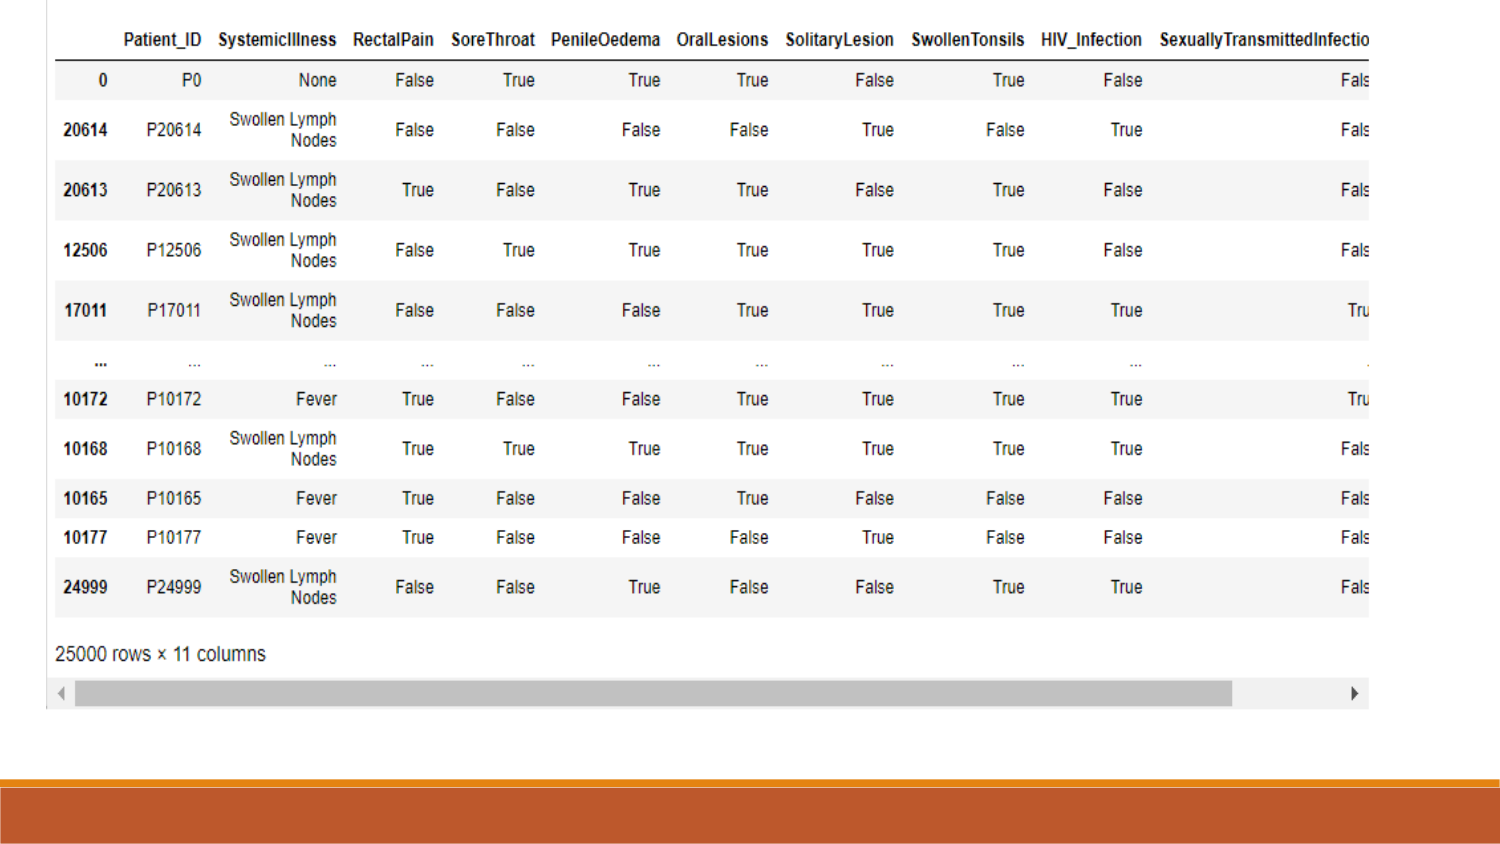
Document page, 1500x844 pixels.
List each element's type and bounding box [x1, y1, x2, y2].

picture [45, 0, 1378, 718]
